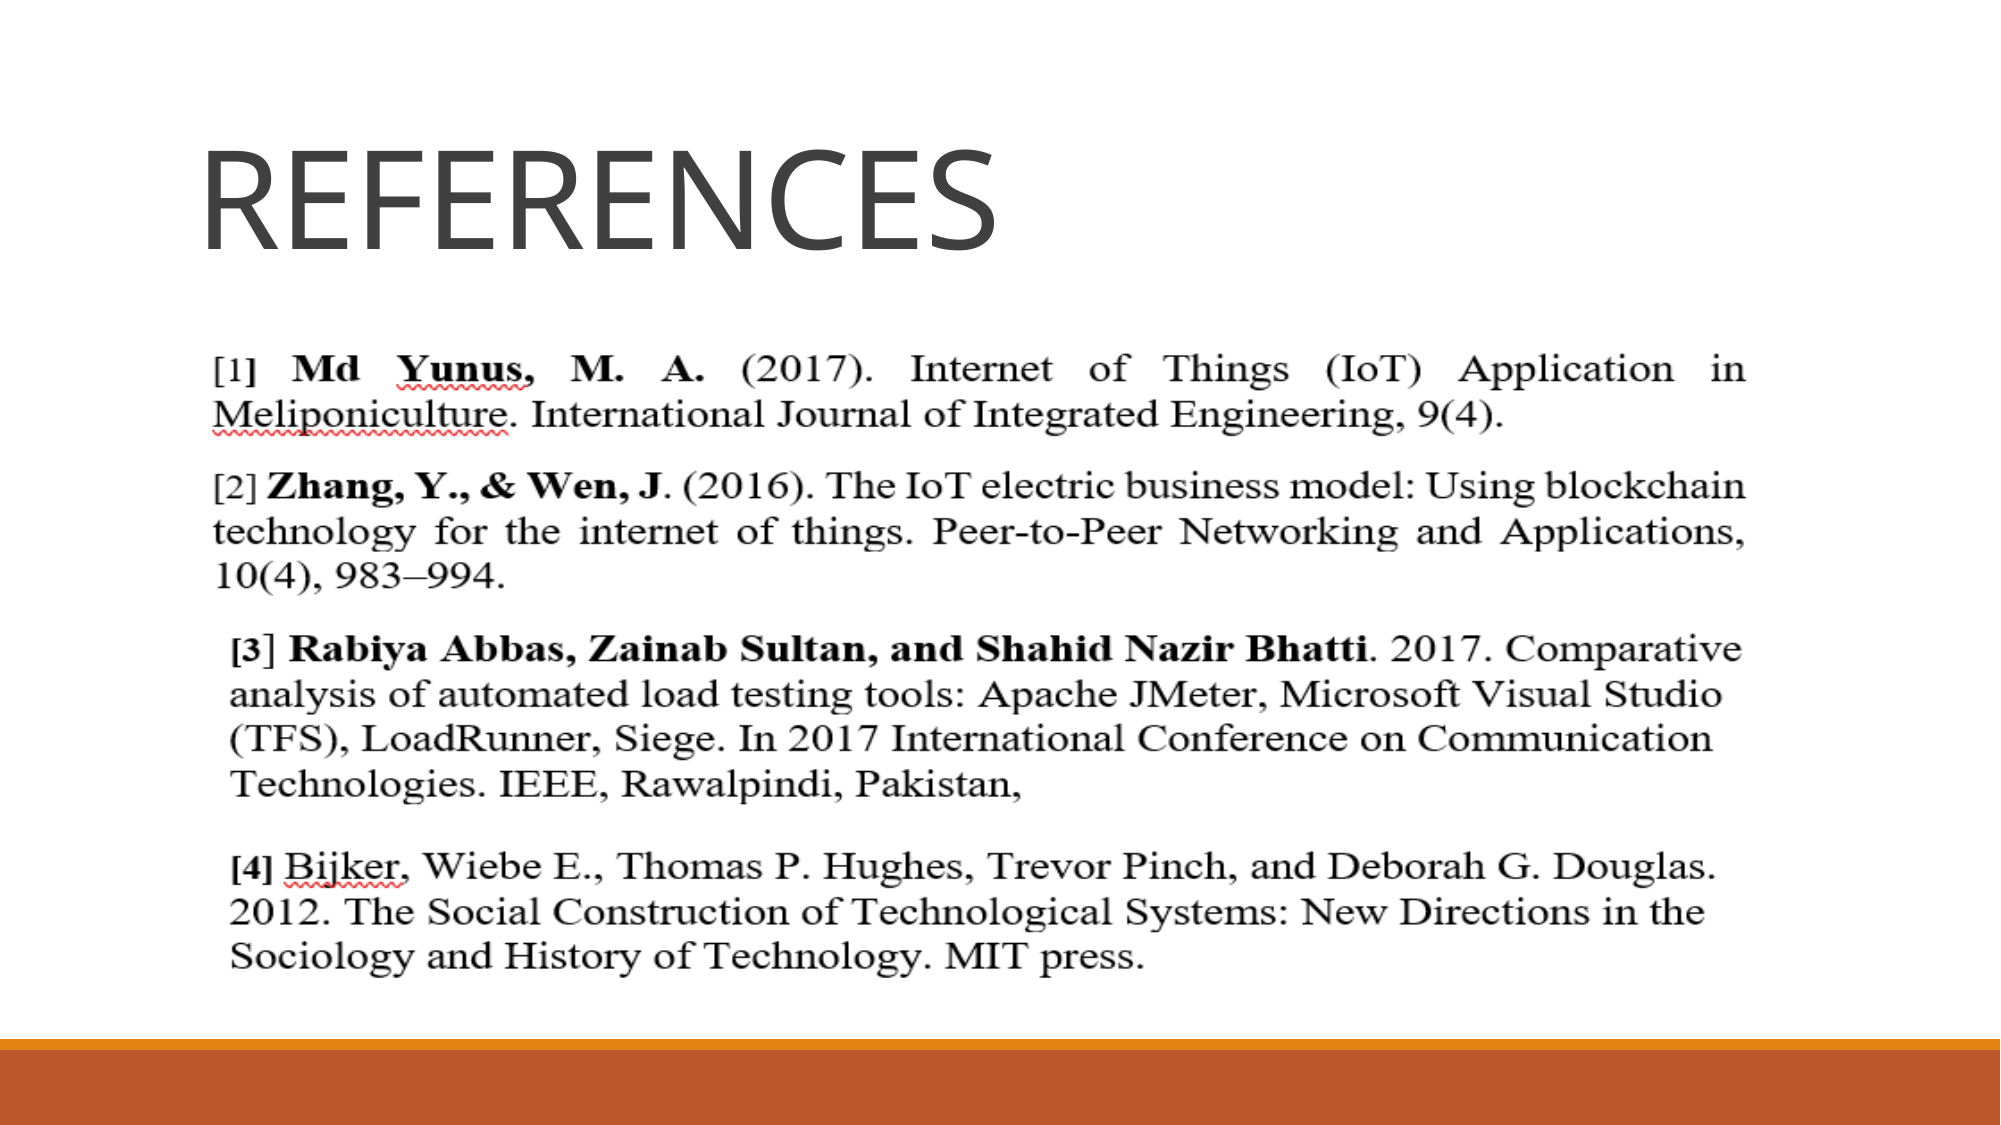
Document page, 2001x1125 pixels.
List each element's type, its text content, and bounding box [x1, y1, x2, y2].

picture [161, 284, 1912, 1011]
title REFERENCES [180, 114, 1830, 282]
